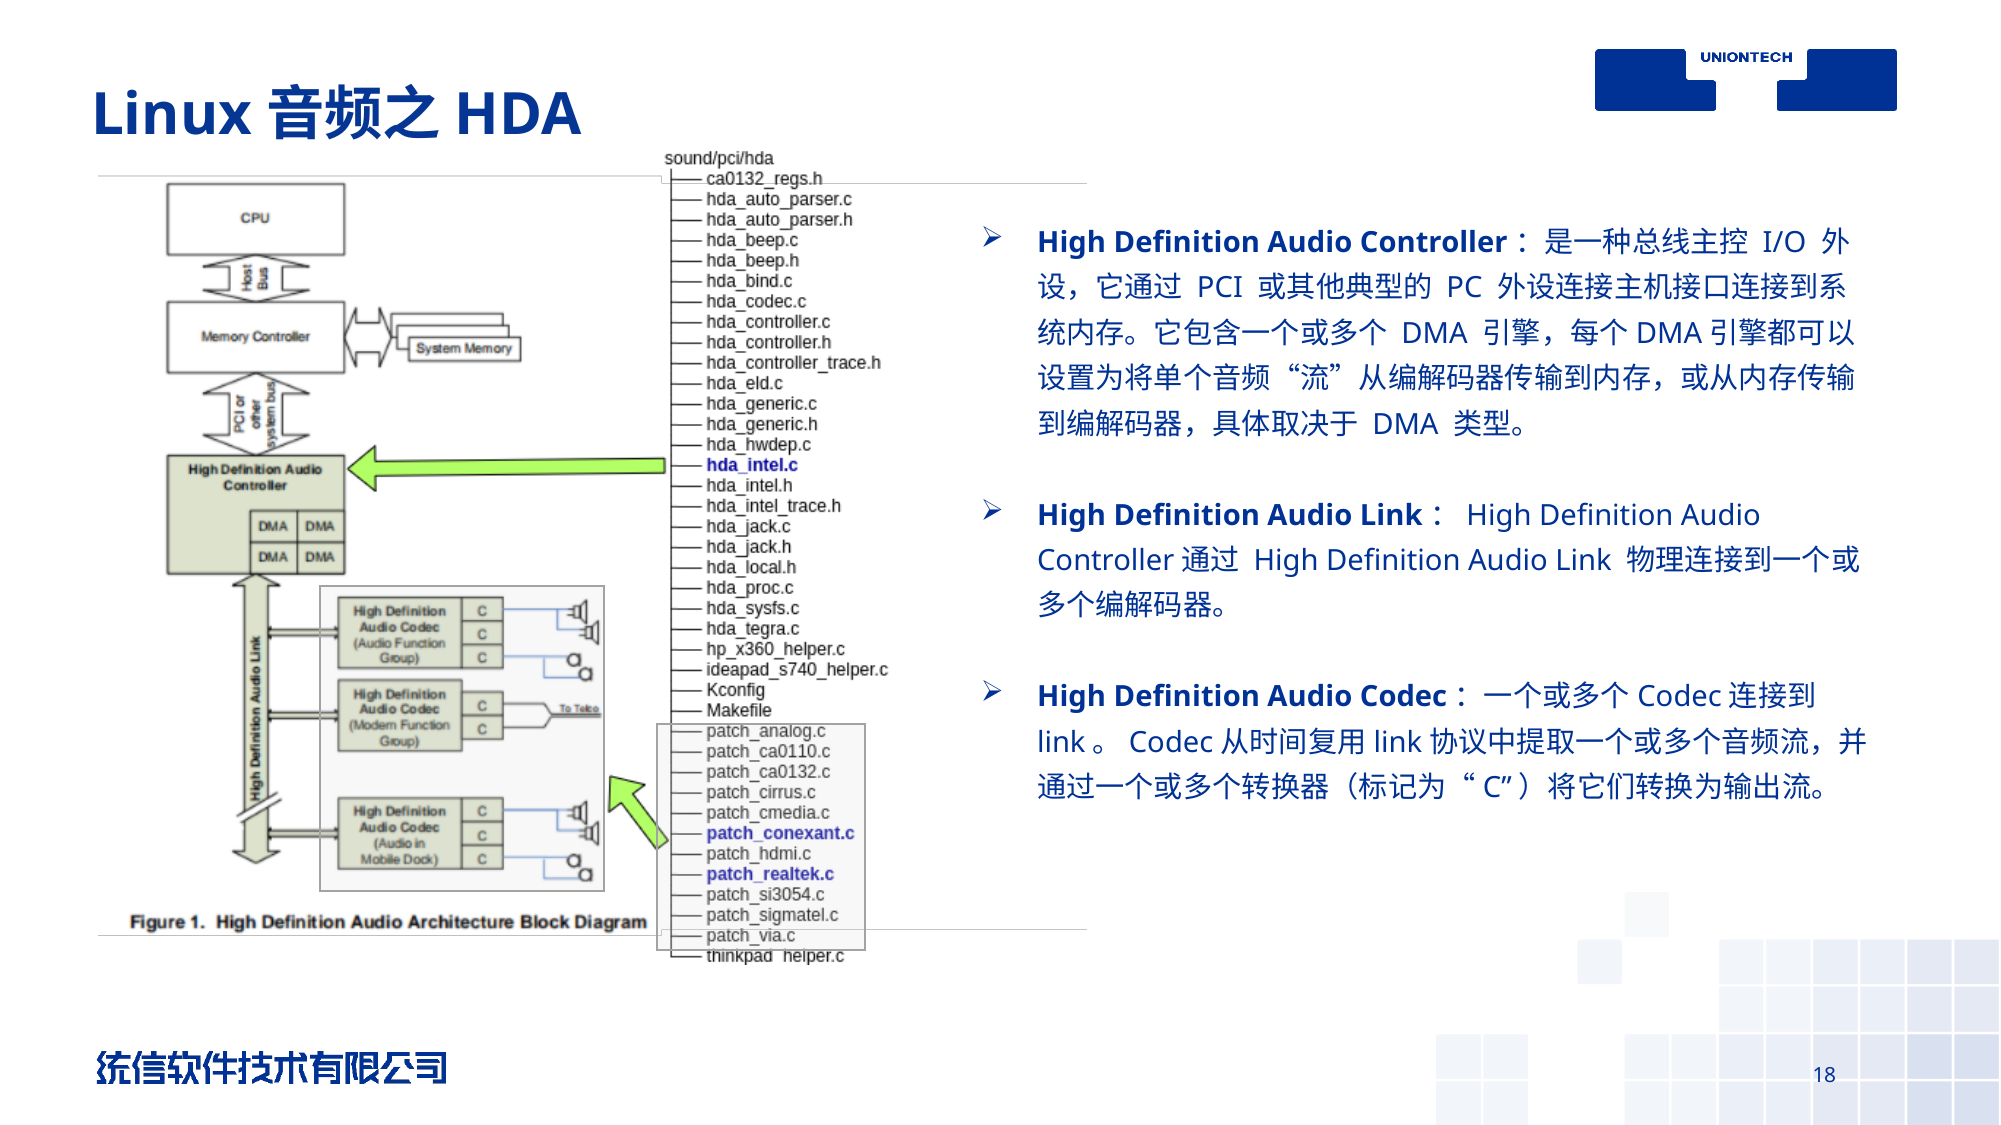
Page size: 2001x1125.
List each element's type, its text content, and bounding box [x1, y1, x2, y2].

text_box High Definition Audio Controller：是一种总线主控 I/O 外设，它通过 PCI 或其他典型的 PC 外设连接主机接口连接到系统内存。它包含一个或多个 DMA 引擎，每个DMA引擎都可以设置为将单个音频“流”从编解码器传输到内存，或从内存传输到编解码器，具体取决于 DMA 类型。 High Definition Audio Link：High Definition Audio Controller通过 High Definition Audio Link 物理连接到一个或多个编解码器。 High Definition Audio Codec：一个或多个Codec连接到link。Codec从时间复用link协议中提取一个或多个音频流，并通过一个或多个转换器（标记为“C”）将它们转换为输出流。 [1087, 205, 1890, 811]
picture [1436, 892, 2000, 1125]
title Linux音频之HDA [76, 83, 1239, 148]
picture [98, 147, 1087, 965]
picture [1595, 49, 1897, 111]
picture [96, 1051, 446, 1084]
